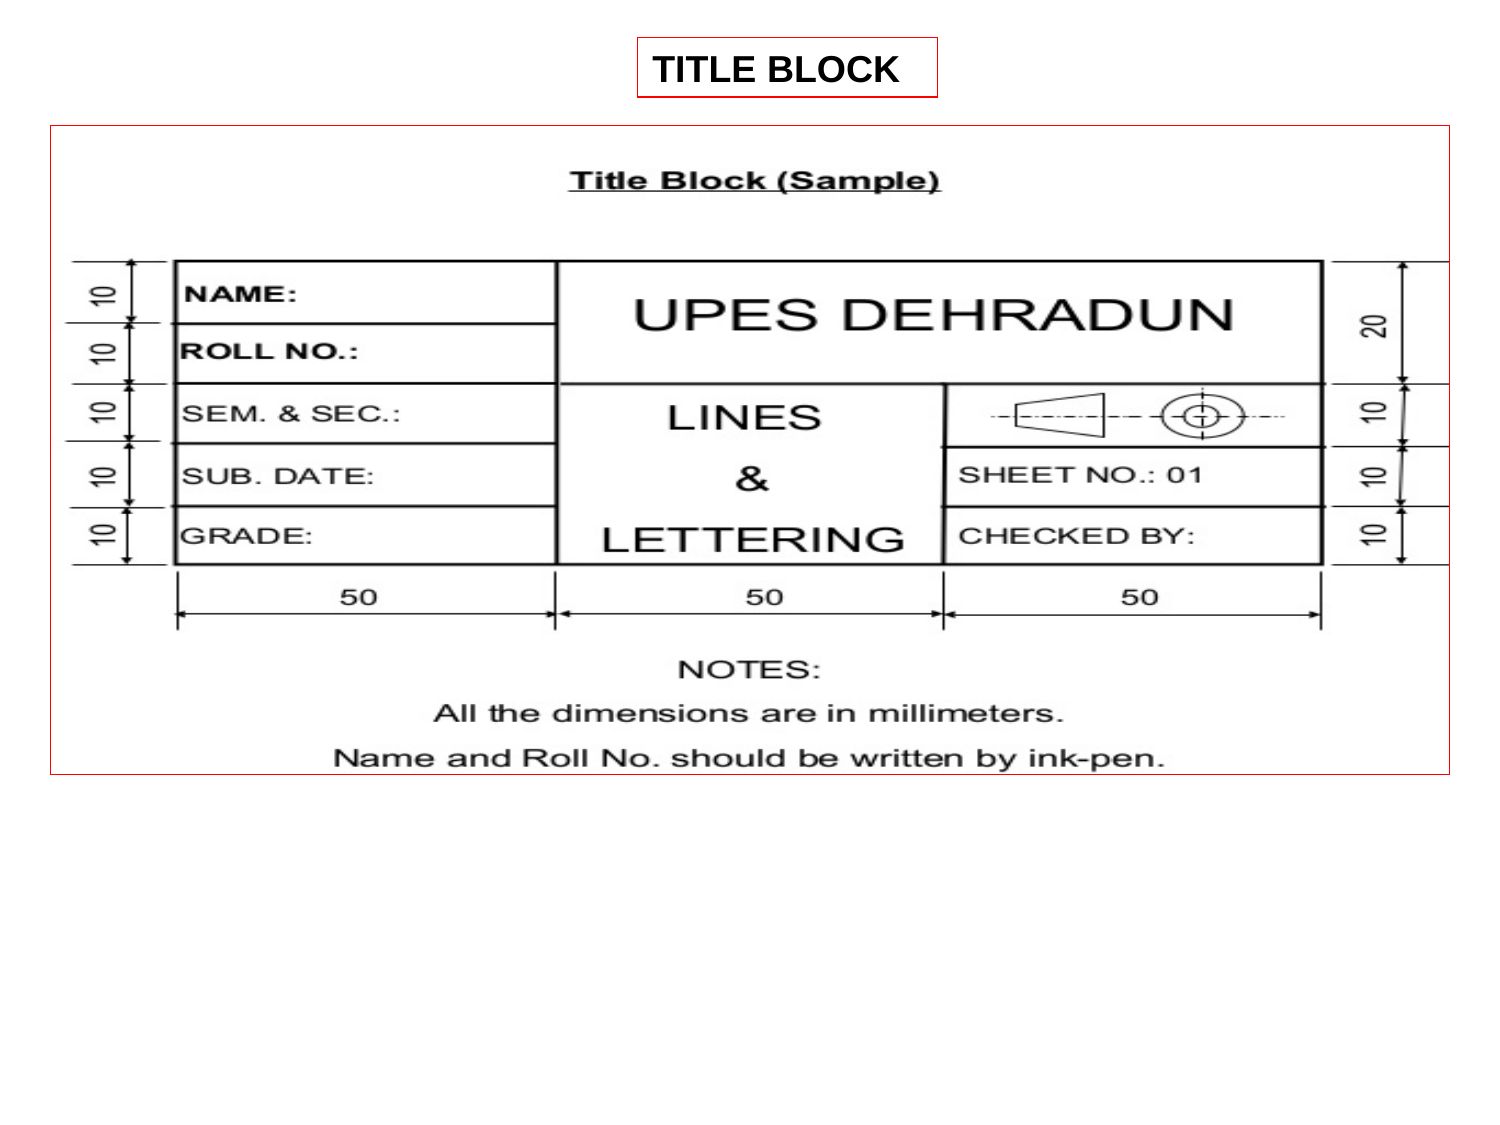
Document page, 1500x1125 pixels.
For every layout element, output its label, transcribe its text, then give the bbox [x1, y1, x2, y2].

text_box TITLE BLOCK [637, 37, 938, 98]
picture [49, 124, 1451, 776]
